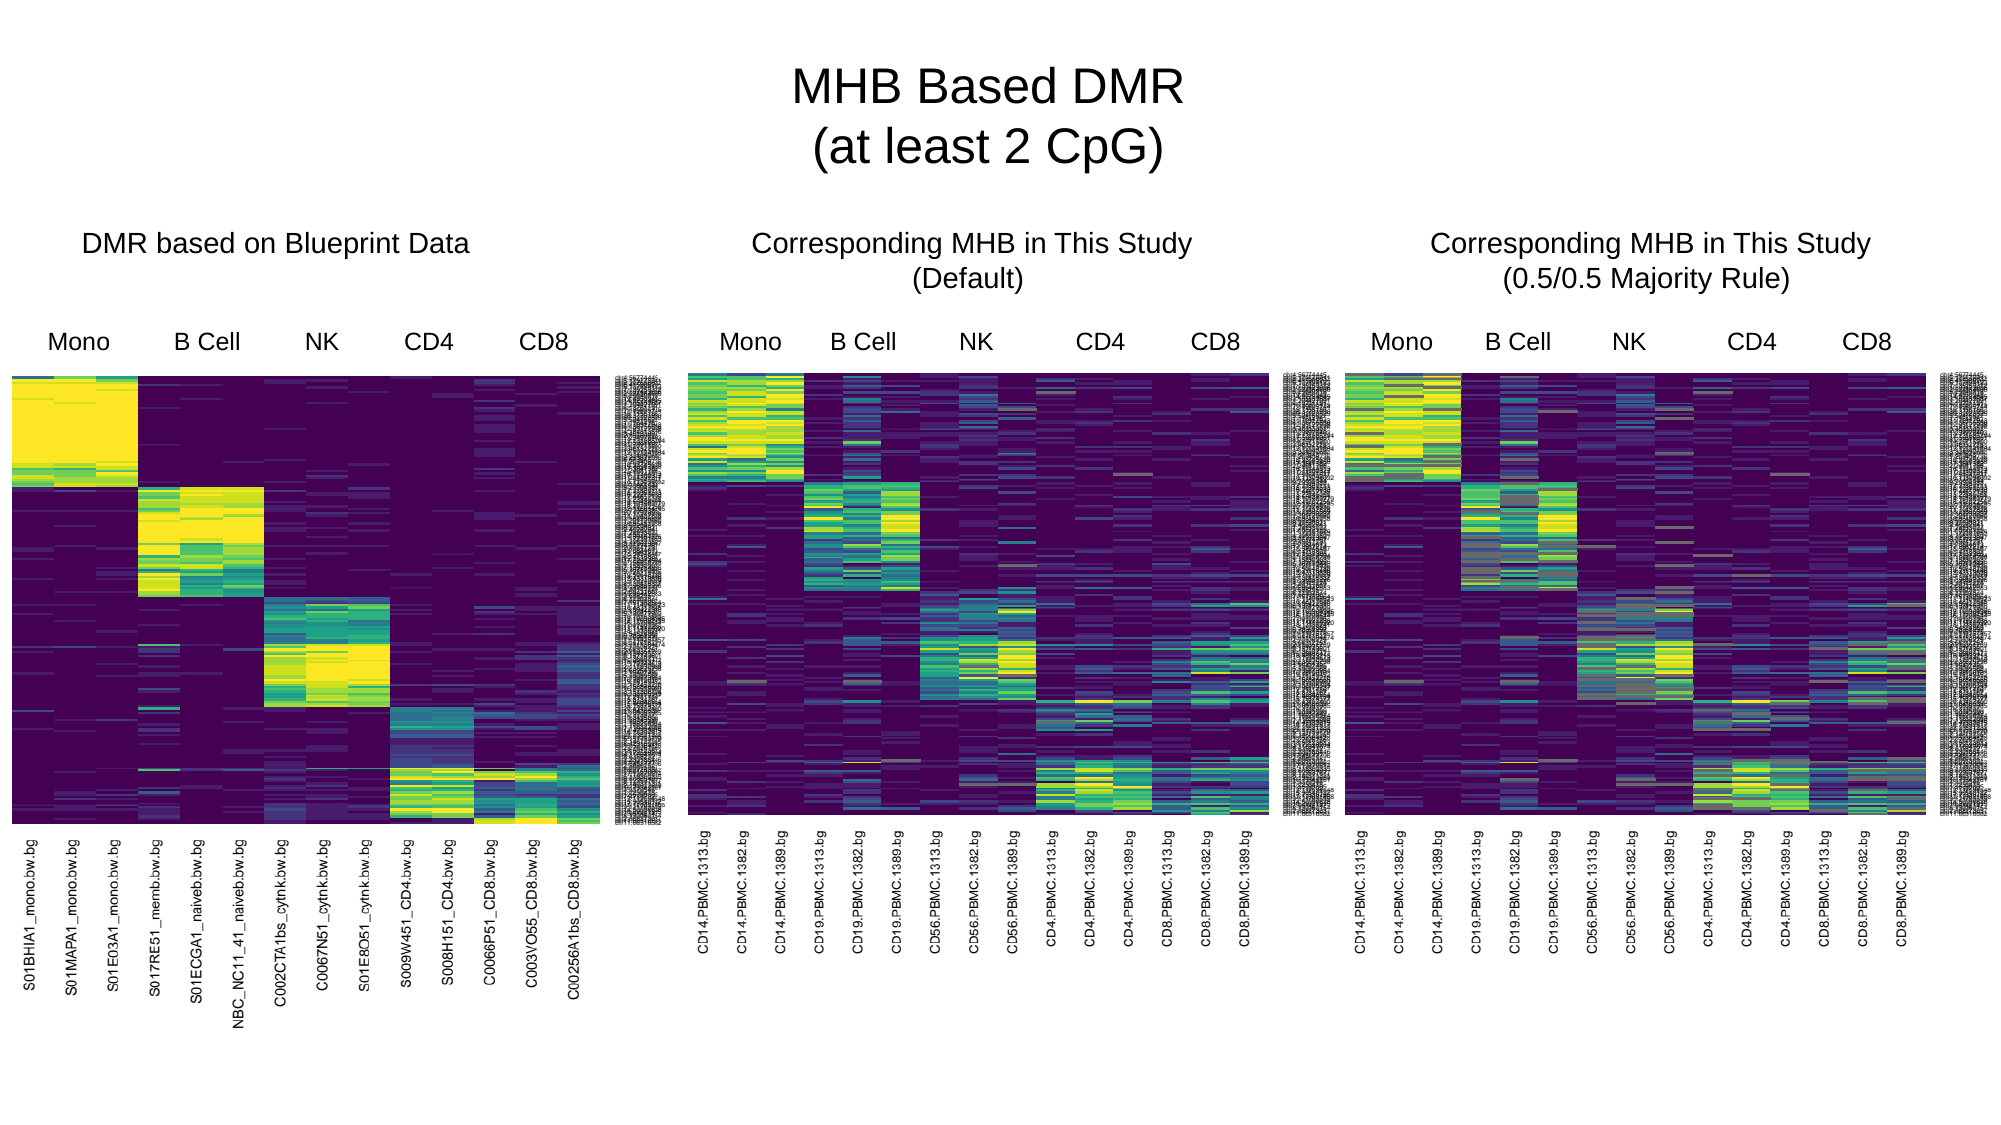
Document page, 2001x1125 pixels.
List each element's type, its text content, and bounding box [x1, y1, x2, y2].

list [0, 122, 690, 1054]
text_box MHB Based DMR (at least 2 CpG) [776, 46, 1201, 121]
picture [436, 121, 2000, 1044]
